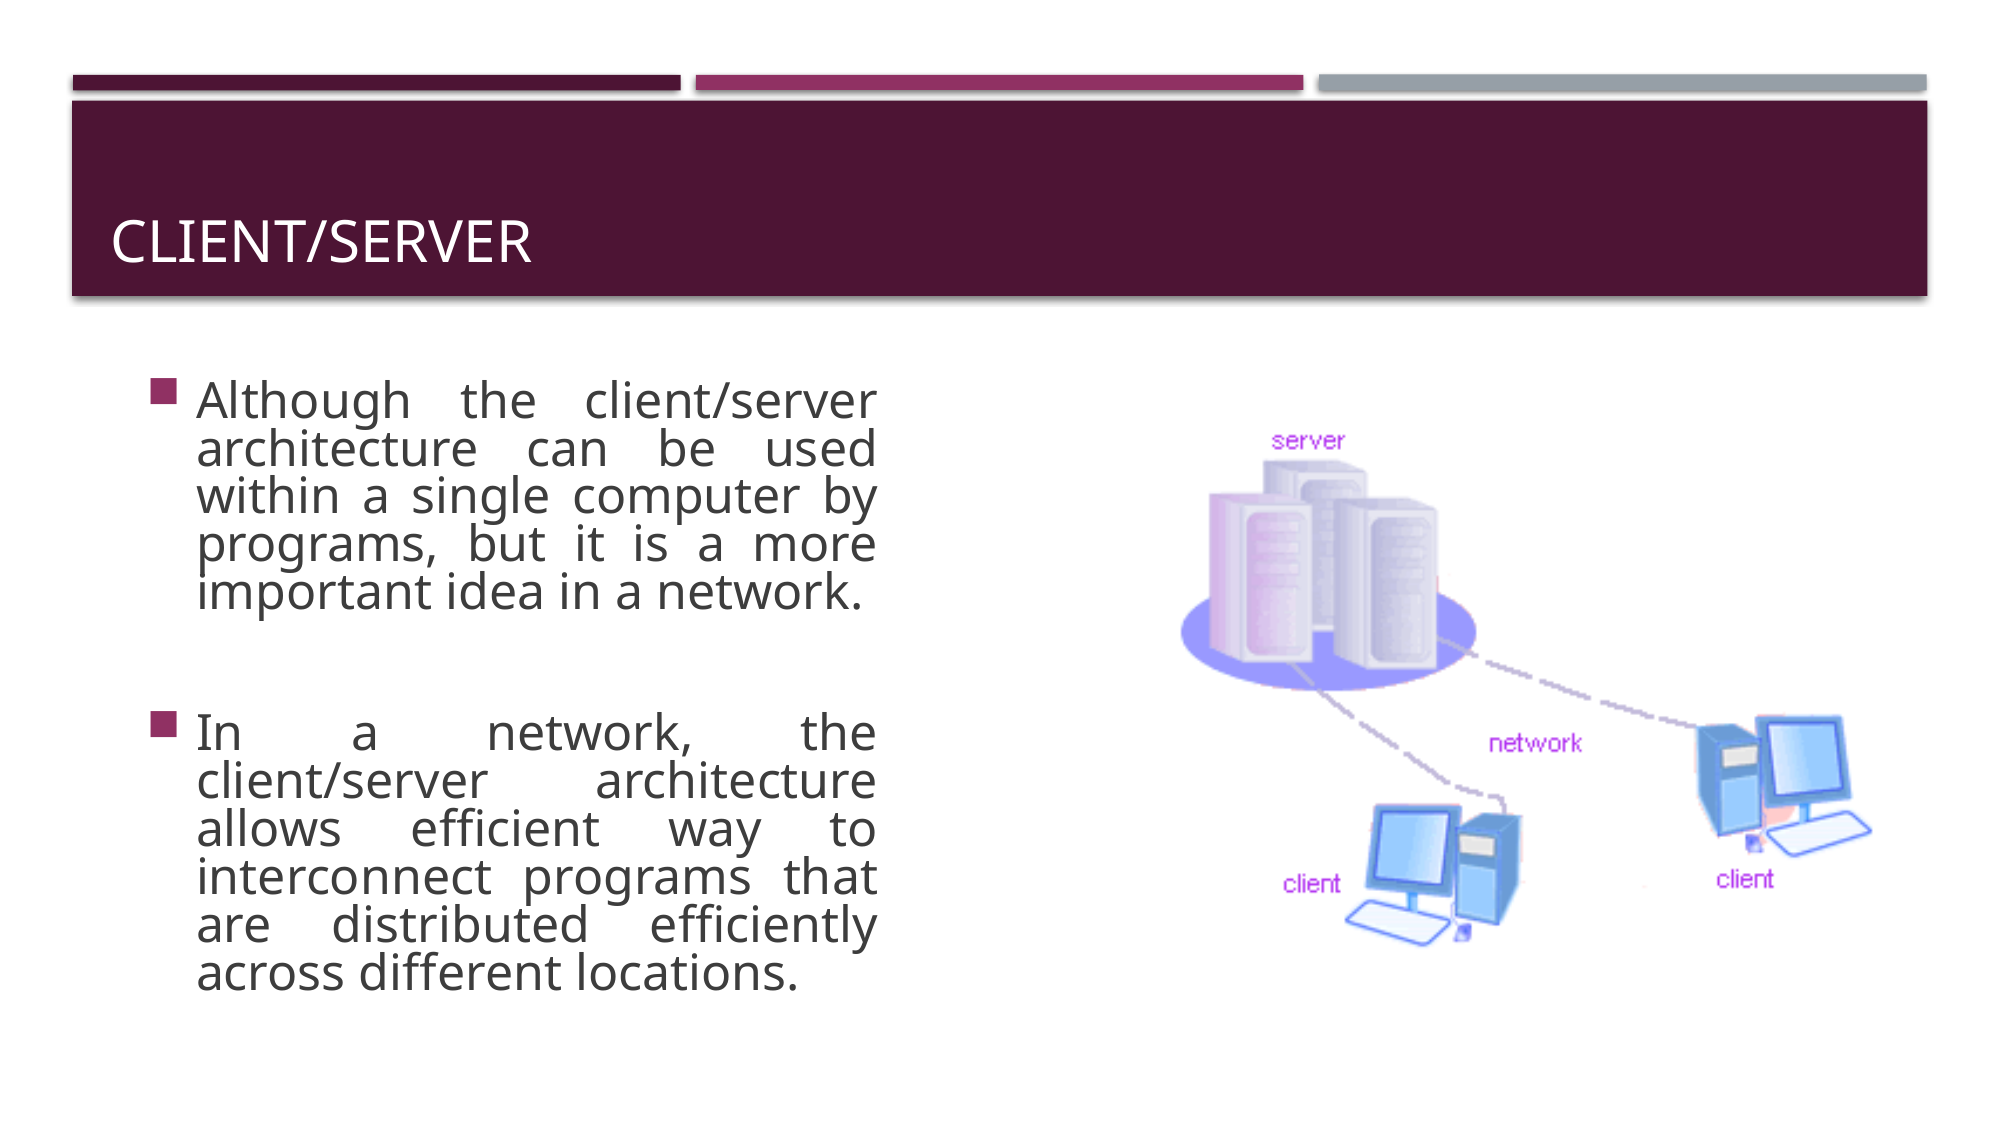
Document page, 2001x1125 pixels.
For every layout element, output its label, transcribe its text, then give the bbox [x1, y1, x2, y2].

title Client/Server [95, 115, 1905, 282]
picture [1163, 410, 1890, 973]
list Although the client/server architecture can be used within a single computer by programs, but it is a more important idea in a network. In a network, the client/server architecture allows efficient way to interconnect programs that are distributed efficiently across different locations. [130, 350, 894, 1101]
